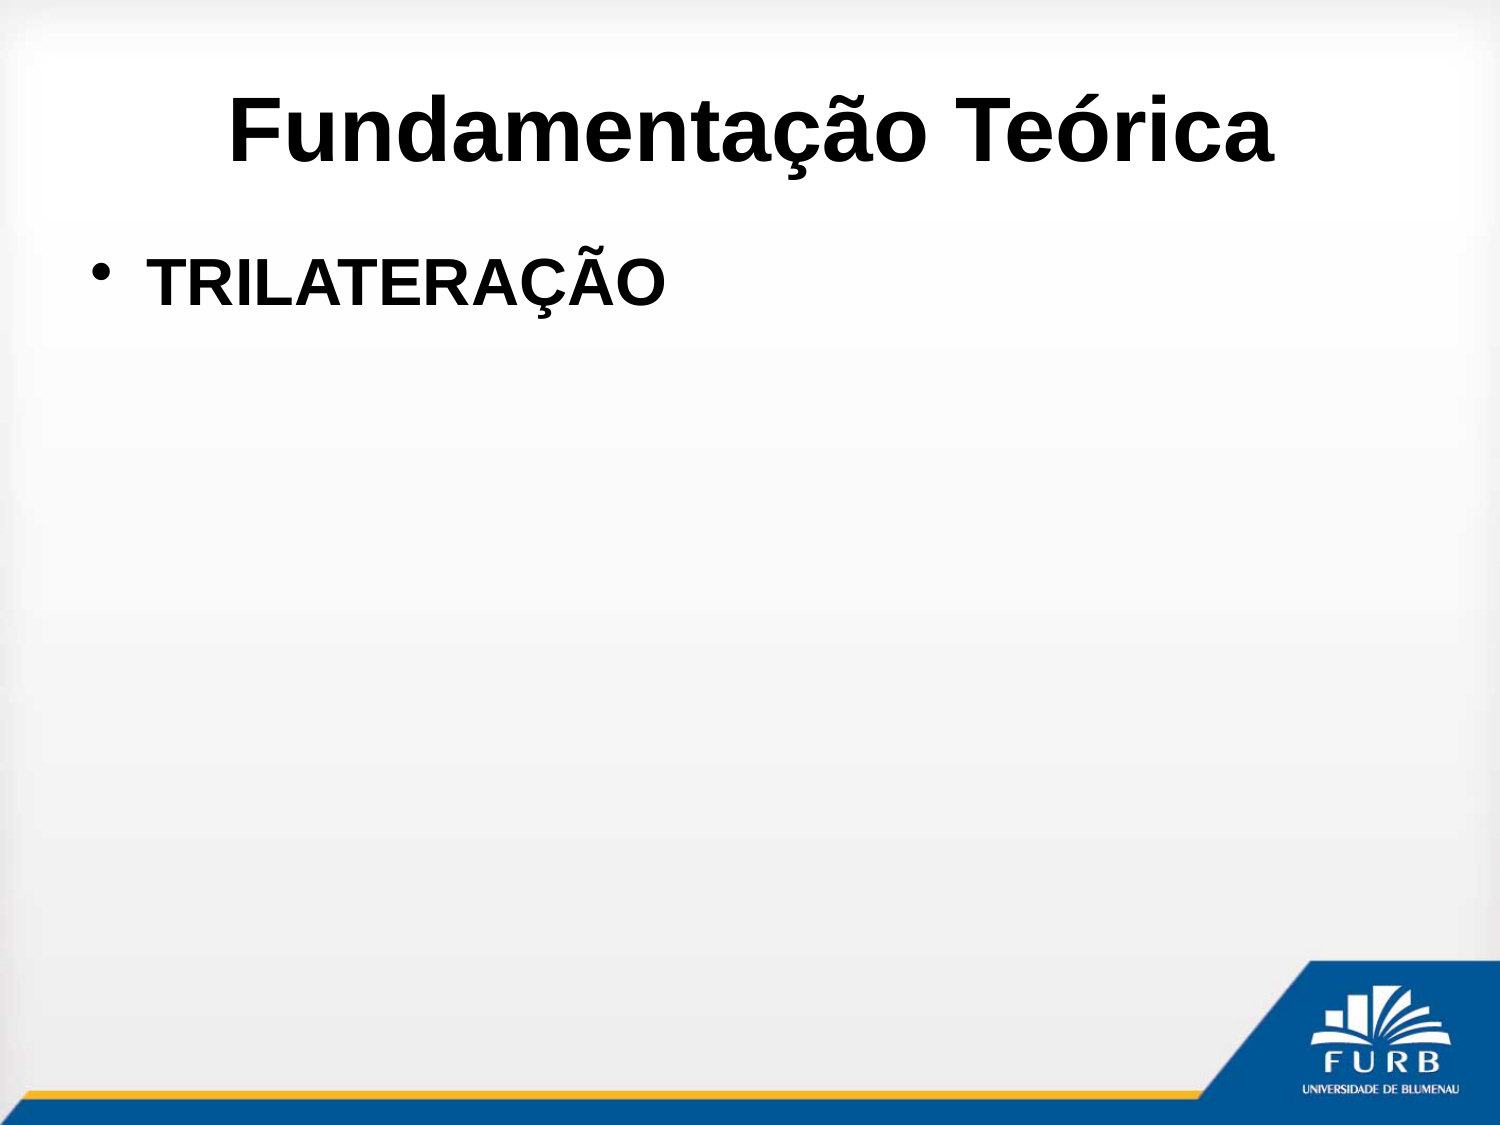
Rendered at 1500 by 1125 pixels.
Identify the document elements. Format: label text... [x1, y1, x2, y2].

title Fundamentação Teórica [76, 30, 1427, 219]
list TRILATERAÇÃO [74, 231, 1426, 1000]
picture [0, 0, 1500, 1125]
